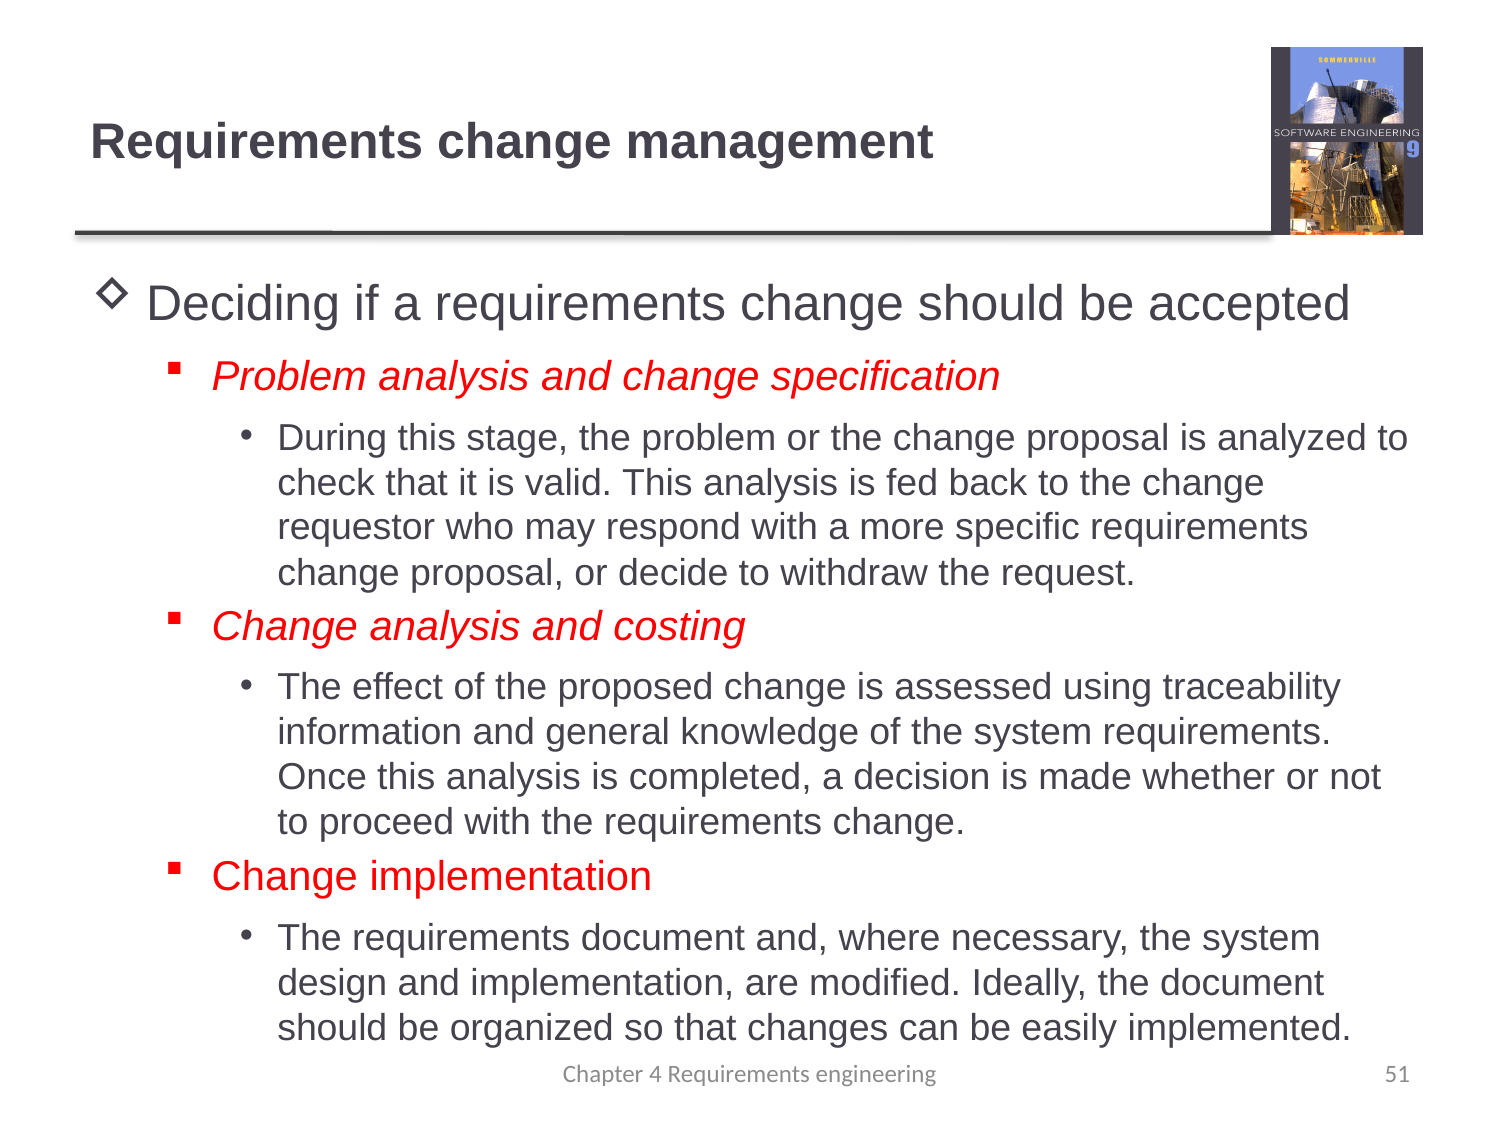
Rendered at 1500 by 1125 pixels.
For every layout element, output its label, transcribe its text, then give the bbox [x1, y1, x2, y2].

footer Chapter 4 Requirements engineering [512, 1042, 988, 1103]
slide_number 51 [1074, 1042, 1425, 1103]
picture [1272, 47, 1423, 235]
title Requirements change management [74, 44, 1272, 233]
list Deciding if a requirements change should be accepted Problem analysis and change specification During this stage, the problem or the change proposal is analyzed to check that it is valid. This analysis is fed back to the change requestor who may respond with a more specific requirements change proposal, or decide to withdraw the request. Change analysis and costing The effect of the proposed change is assessed using traceability information and general knowledge of the system requirements. Once this analysis is completed, a decision is made whether or not to proceed with the requirements change. Change implementation The requirements document and, where necessary, the system design and implementation, are modified. Ideally, the document should be organized so that changes can be easily implemented. [75, 262, 1425, 1005]
